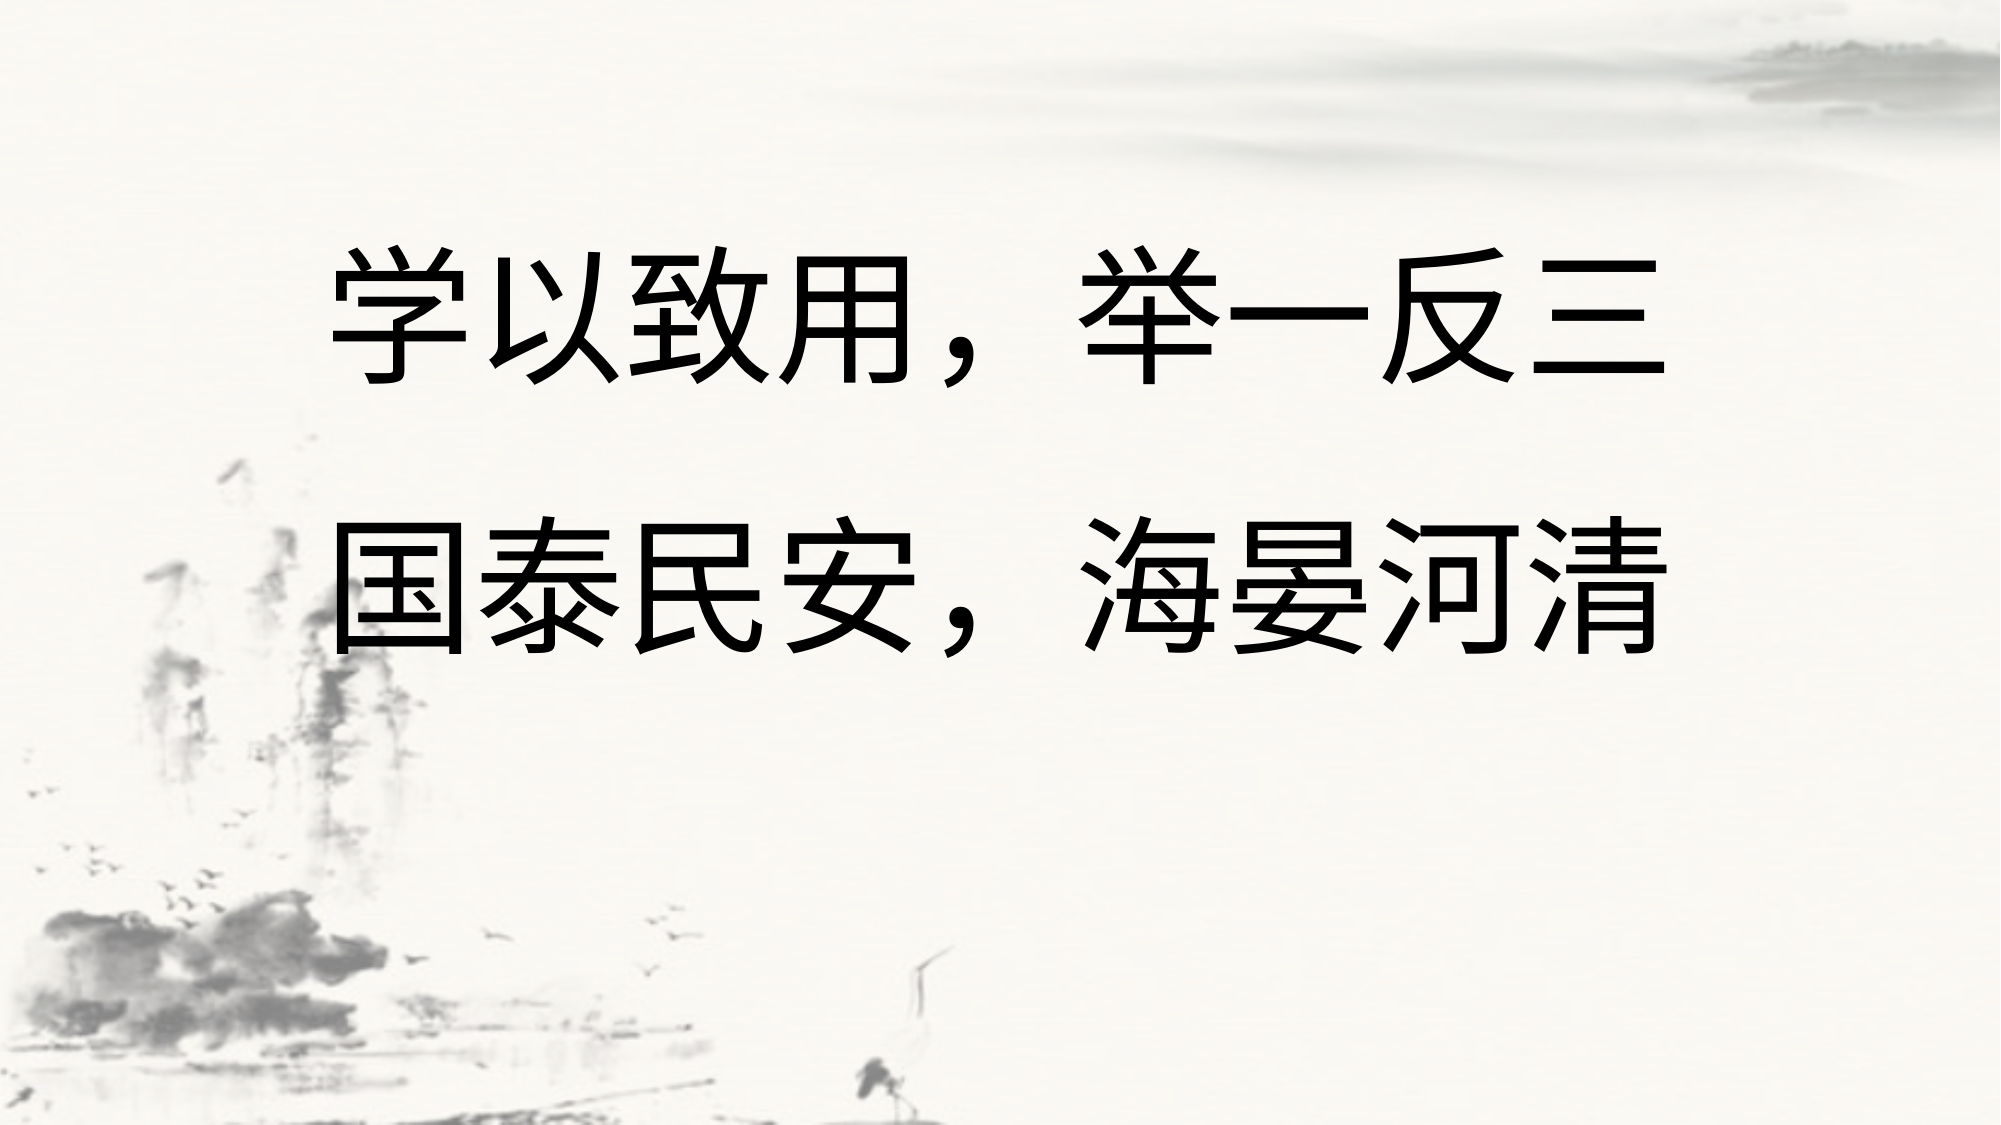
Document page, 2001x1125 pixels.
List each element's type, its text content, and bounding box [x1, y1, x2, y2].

text_box 学以致用，举一反三 国泰民安，海晏河清 [309, 125, 1690, 681]
